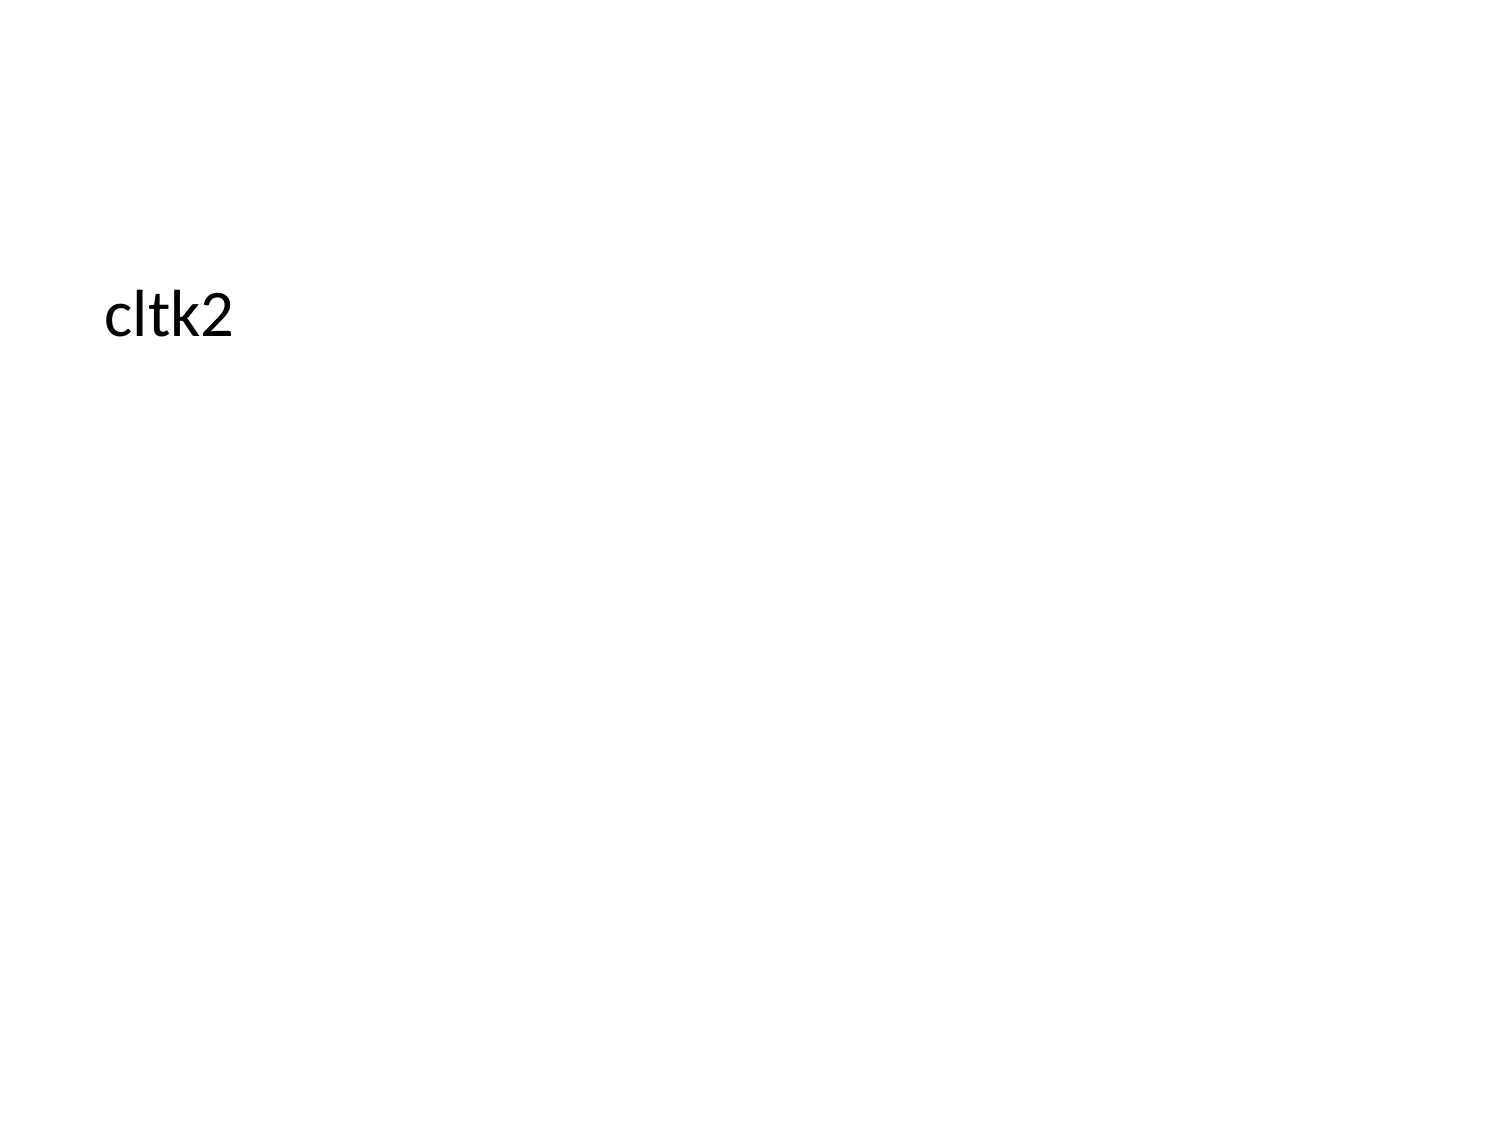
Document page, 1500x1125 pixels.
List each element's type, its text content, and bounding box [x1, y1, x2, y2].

text_box cltk2 [75, 262, 1425, 1005]
